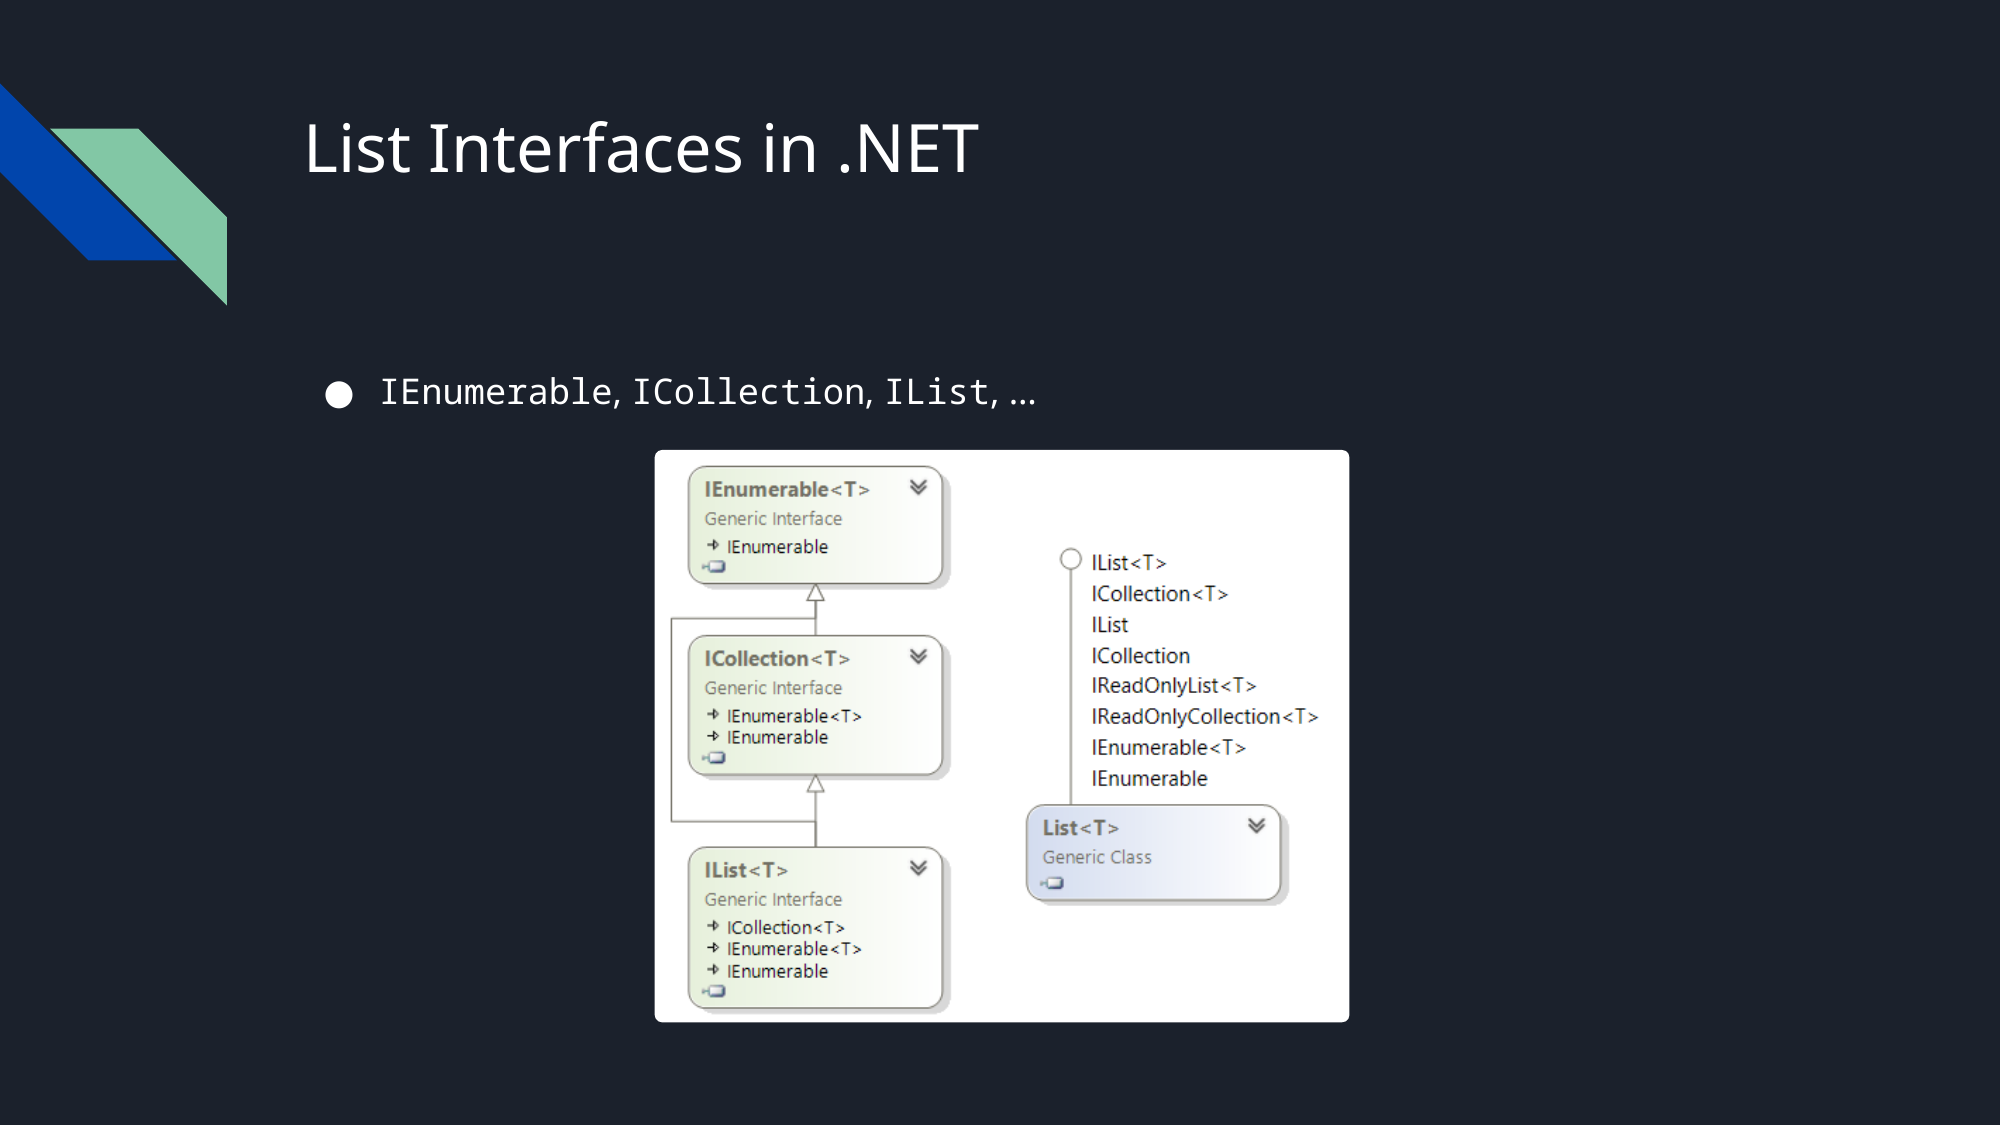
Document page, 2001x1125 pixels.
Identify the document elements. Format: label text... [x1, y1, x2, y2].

list IEnumerable, ICollection, IList, … [283, 342, 1824, 980]
picture [654, 449, 1350, 1023]
title List Interfaces in .NET [283, 86, 1824, 287]
